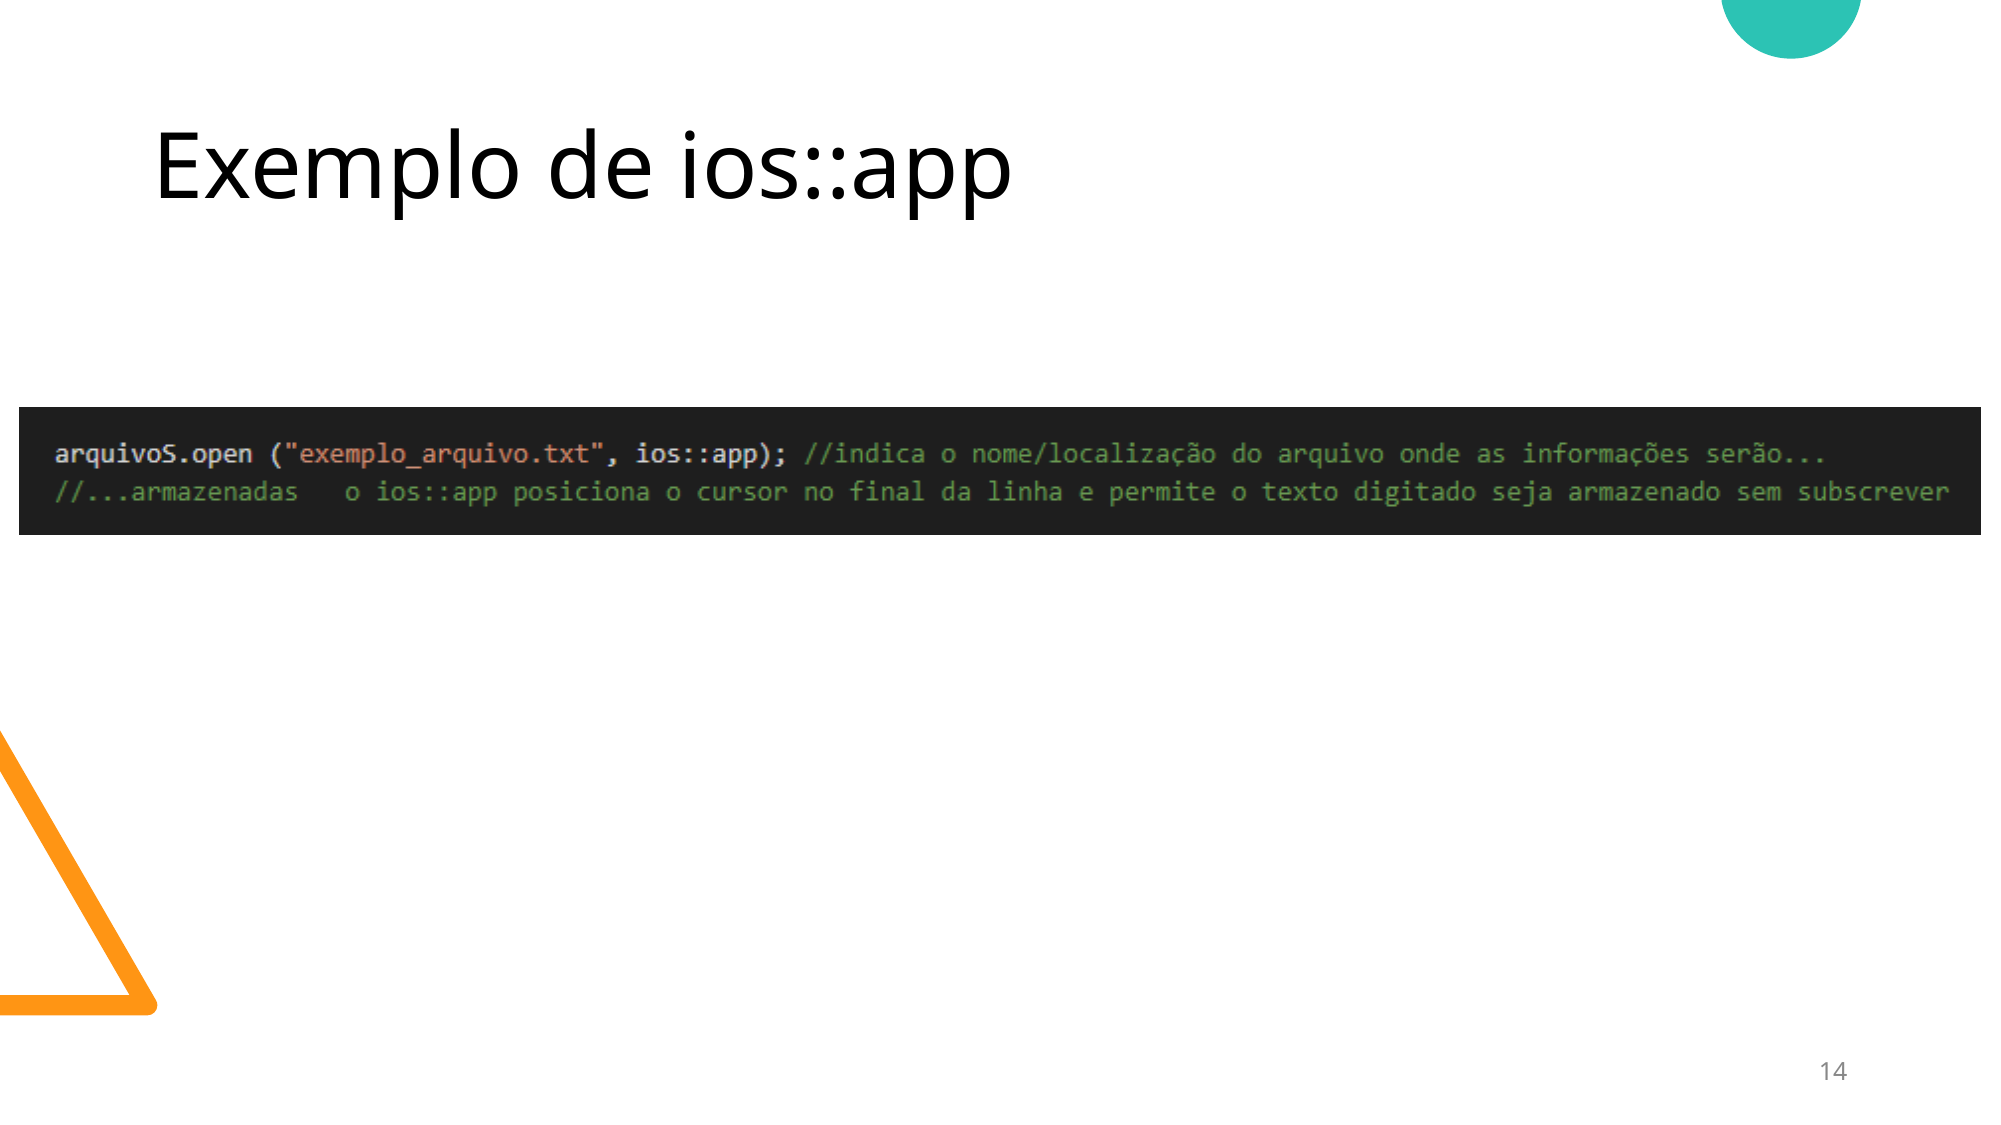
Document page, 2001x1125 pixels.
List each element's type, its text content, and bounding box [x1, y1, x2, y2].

title Exemplo de ios::app [137, 59, 1863, 278]
picture [19, 407, 1981, 536]
slide_number ‹#› [1412, 1042, 1863, 1103]
